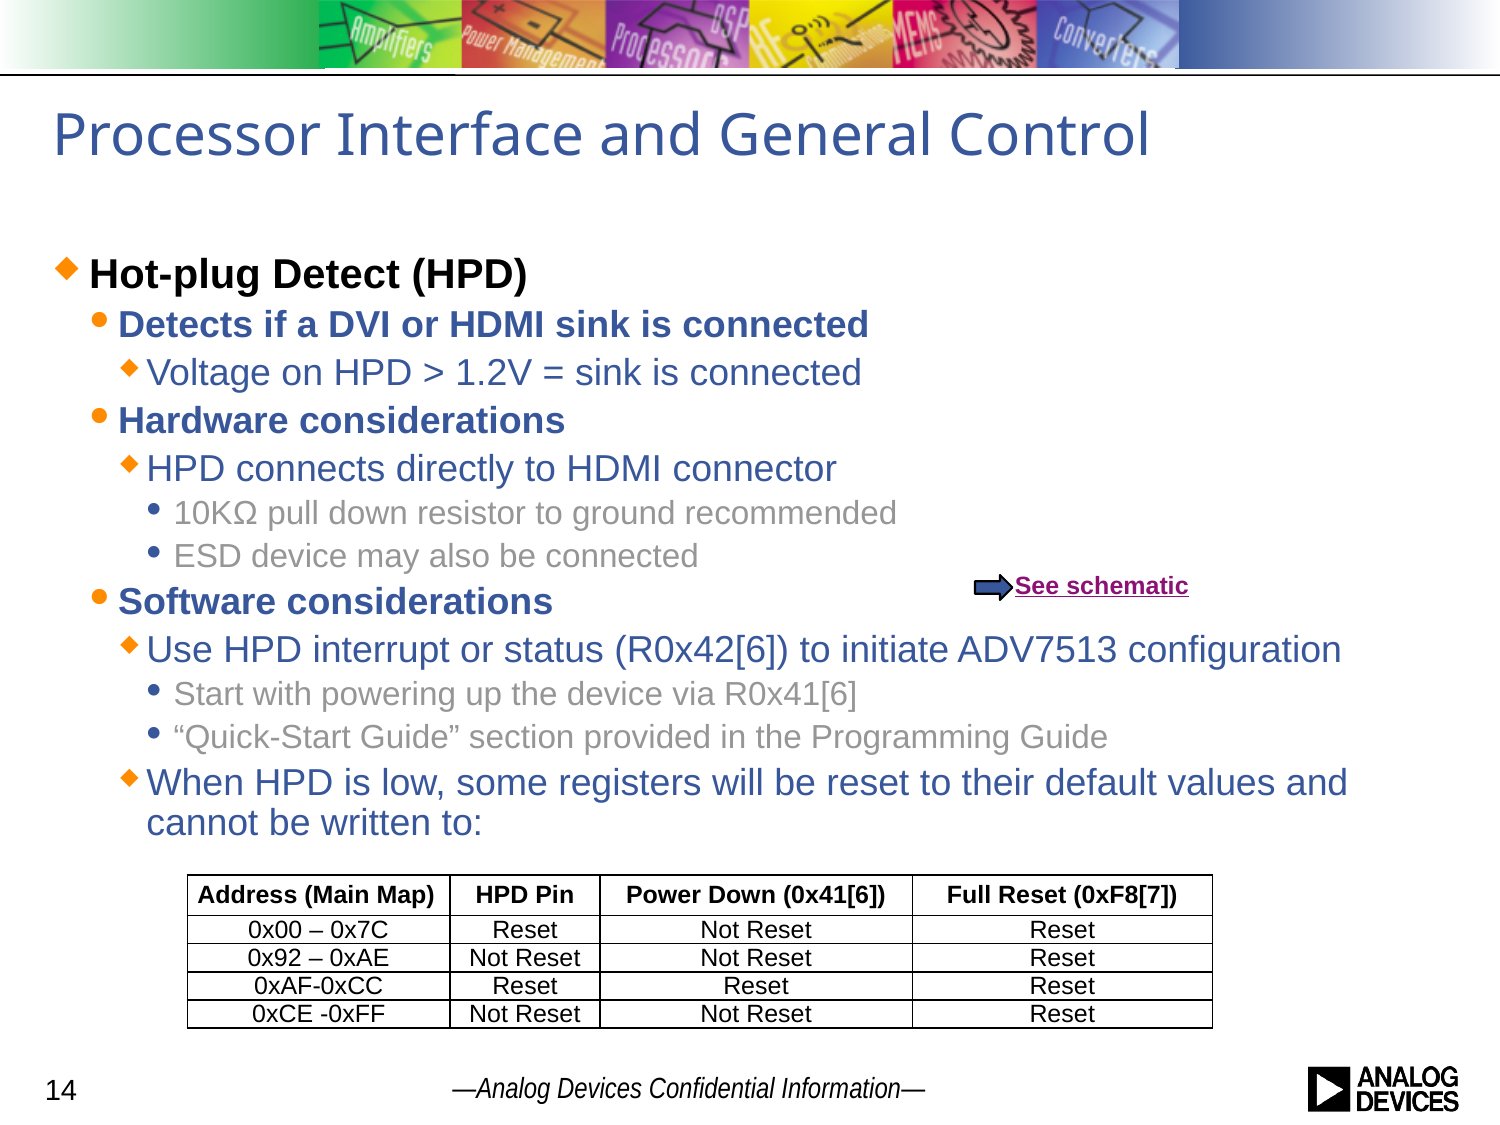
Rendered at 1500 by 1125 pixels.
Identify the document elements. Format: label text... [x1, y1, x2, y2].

table_header Full Reset (0xF8[7]) [913, 876, 1212, 915]
table_cell 0x00 – 0x7C [188, 916, 449, 943]
table_cell Reset [451, 973, 599, 999]
picture [1308, 1066, 1459, 1112]
table_cell Not Reset [601, 916, 912, 943]
table_cell Reset [913, 1001, 1212, 1027]
table_cell Reset [601, 973, 912, 999]
slide_number 14 [44, 1064, 149, 1113]
text_box [975, 574, 1013, 600]
table_cell Not Reset [601, 944, 912, 971]
table_header Address (Main Map) [188, 876, 449, 915]
title Processor Interface and General Control [44, 89, 1455, 237]
table_cell 0x92 – 0xAE [188, 944, 449, 971]
table_header Power Down (0x41[6]) [601, 876, 912, 915]
text_box See schematic [999, 562, 1263, 608]
table_cell Reset [913, 916, 1212, 943]
table_header HPD Pin [451, 876, 599, 915]
picture [319, 0, 1179, 68]
table_cell Not Reset [451, 944, 599, 971]
table_cell Reset [913, 944, 1212, 971]
table_cell 0xAF-0xCC [188, 973, 449, 999]
table_cell Not Reset [601, 1001, 912, 1027]
table_cell Reset [913, 973, 1212, 999]
table_cell Not Reset [451, 1001, 599, 1027]
table_cell Reset [451, 916, 599, 943]
table_cell 0xCE -0xFF [188, 1001, 449, 1027]
list Hot-plug Detect (HPD) Detects if a DVI or HDMI sink is connected Voltage on HPD > 1.2V = sink is connected Hardware considerations HPD connects directly to HDMI connector 10KΩ pull down resistor to ground recommended ESD device may also be connected Software considerations Use HPD interrupt or status (R0x42[6]) to initiate ADV7513 configuration Start with powering up the device via R0x41[6] “Quick-Start Guide” section provided in the Programming Guide When HPD is low, some registers will be reset to their default values and cannot be written to: [44, 237, 1455, 863]
